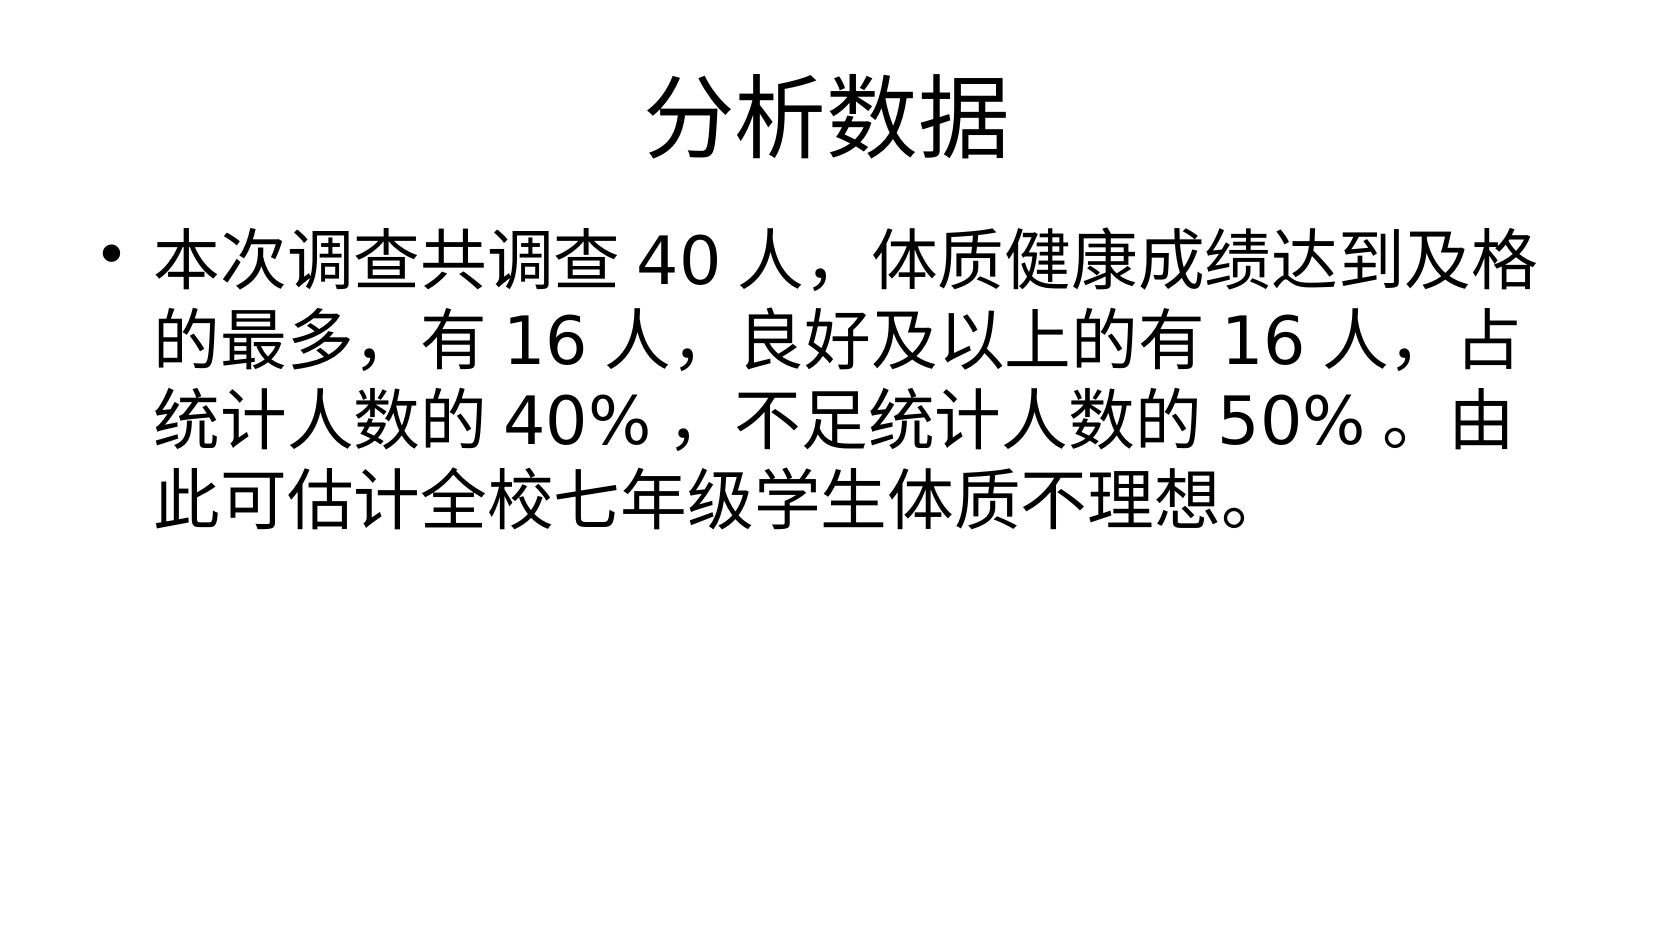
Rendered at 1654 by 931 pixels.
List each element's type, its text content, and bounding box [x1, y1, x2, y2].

text_box 本次调查共调查40人，体质健康成绩达到及格的最多，有16人，良好及以上的有16人，占统计人数的40%，不足统计人数的50%​。由此可估计全校七年级学生体质不理想。 [82, 217, 1571, 757]
text_box 分析数据 [82, 37, 1571, 193]
